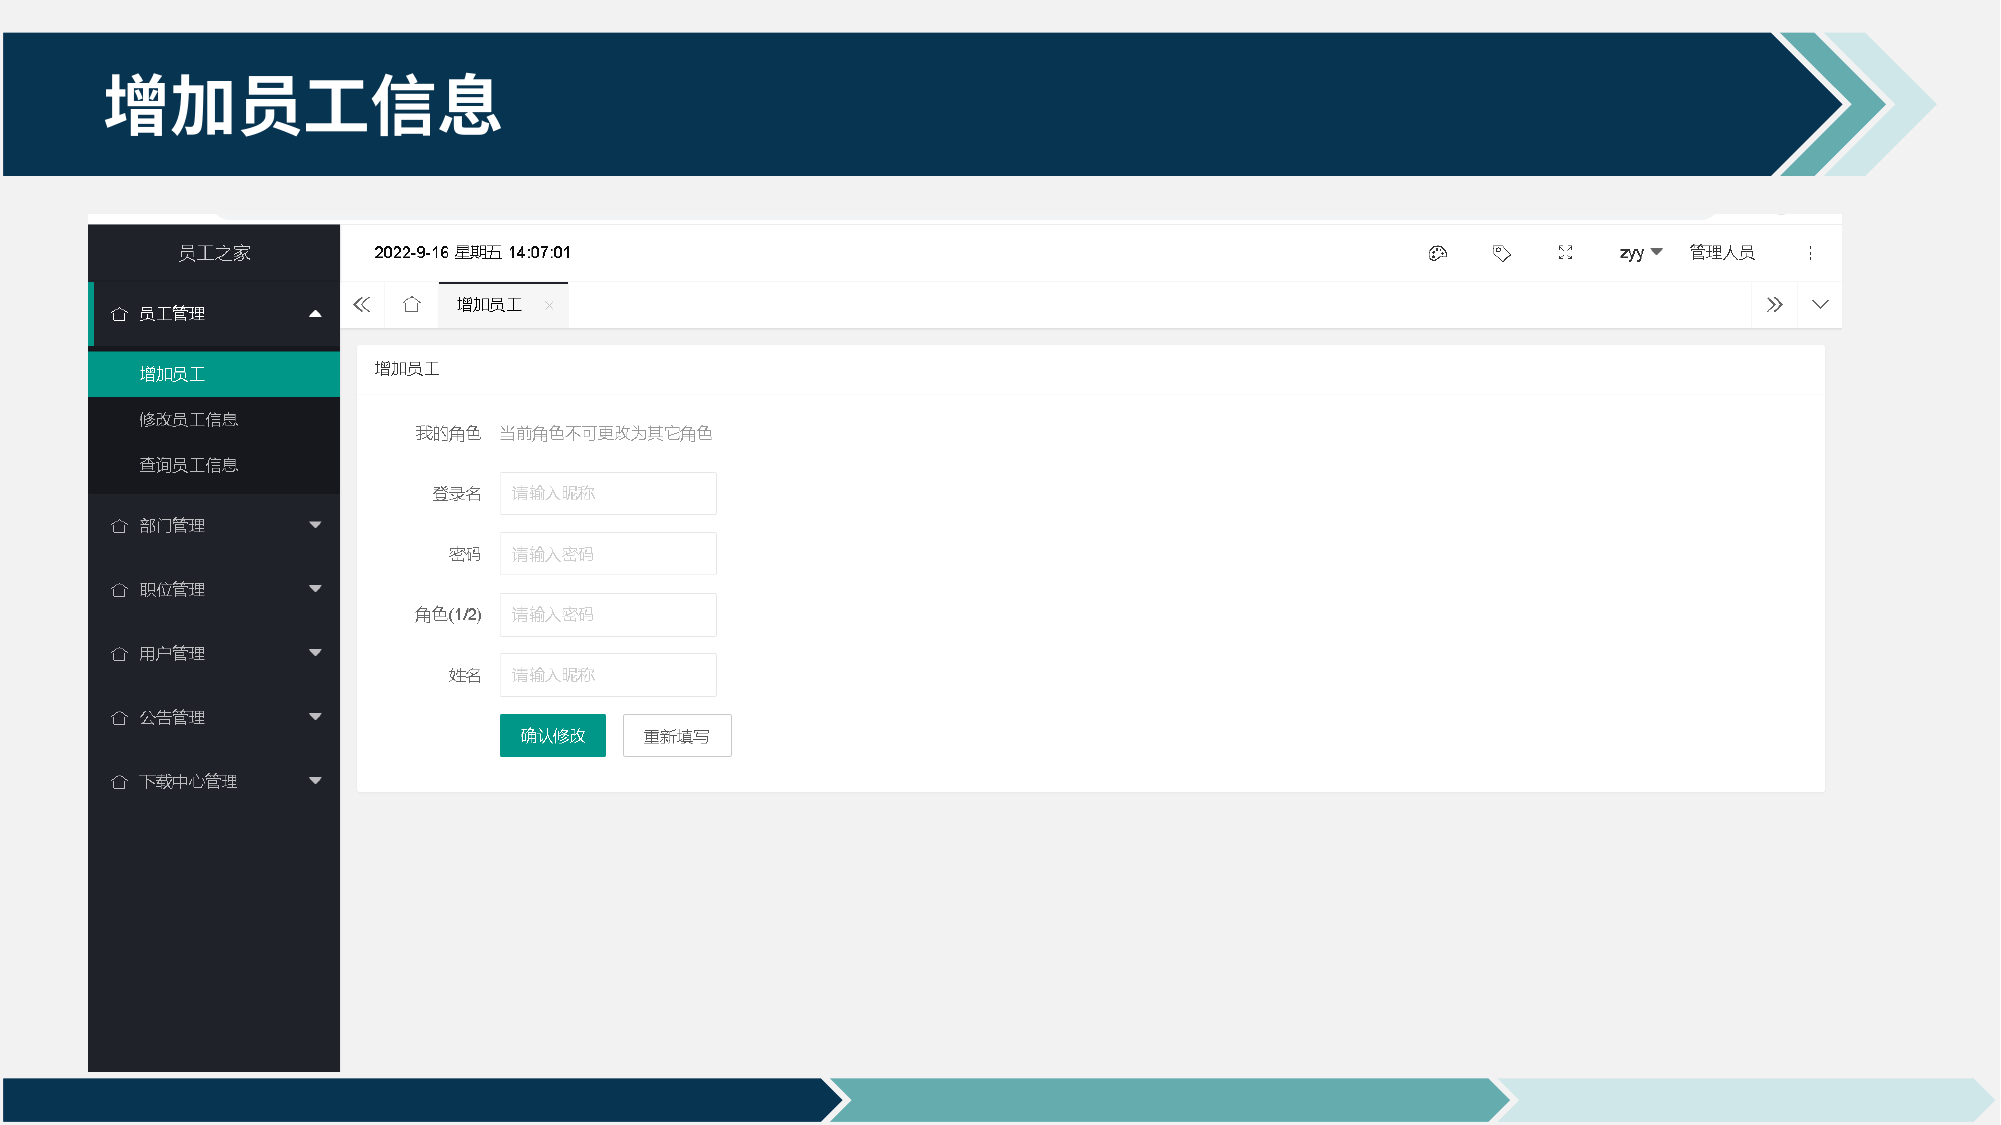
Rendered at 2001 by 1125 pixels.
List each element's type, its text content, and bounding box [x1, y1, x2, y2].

text_box 增加员工信息 [88, 56, 758, 152]
picture [88, 214, 1842, 1072]
